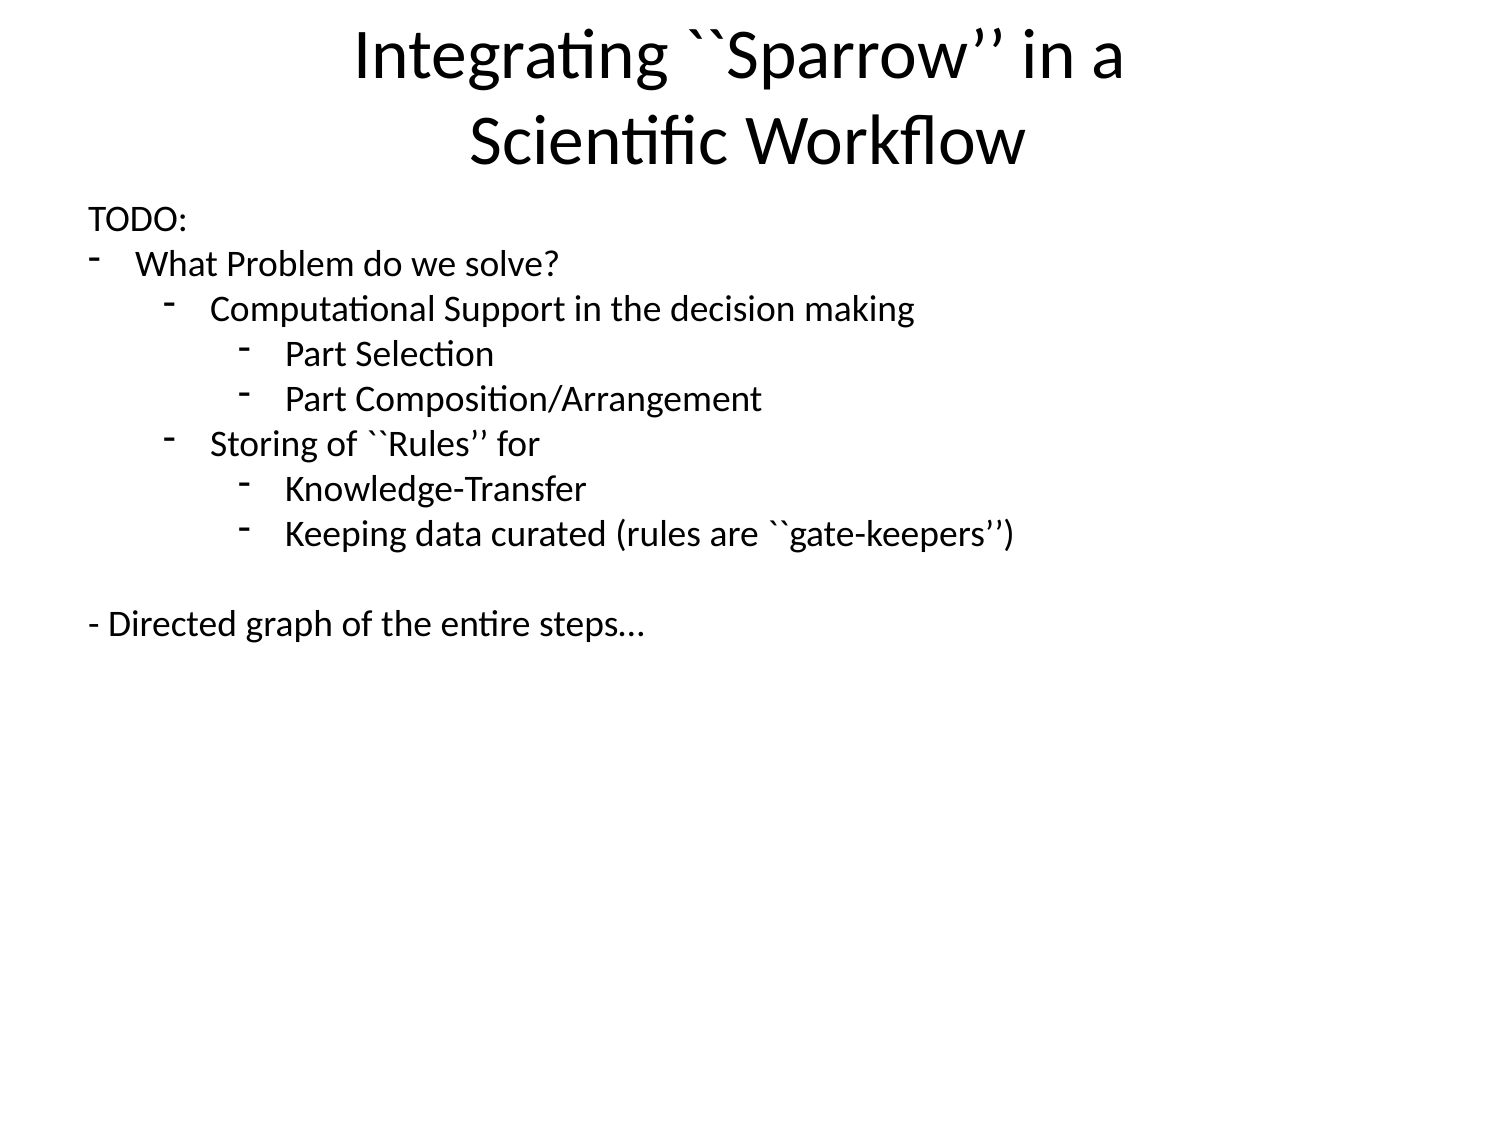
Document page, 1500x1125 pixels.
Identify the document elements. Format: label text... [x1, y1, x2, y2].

title Integrating ``Sparrow’’ in a Scientific Workflow [73, 0, 1424, 186]
text_box TODO: What Problem do we solve? Computational Support in the decision making Part Selection Part Composition/Arrangement Storing of ``Rules’’ for Knowledge-Transfer Keeping data curated (rules are ``gate-keepers’’) - Directed graph of the entire steps… [73, 186, 1424, 652]
